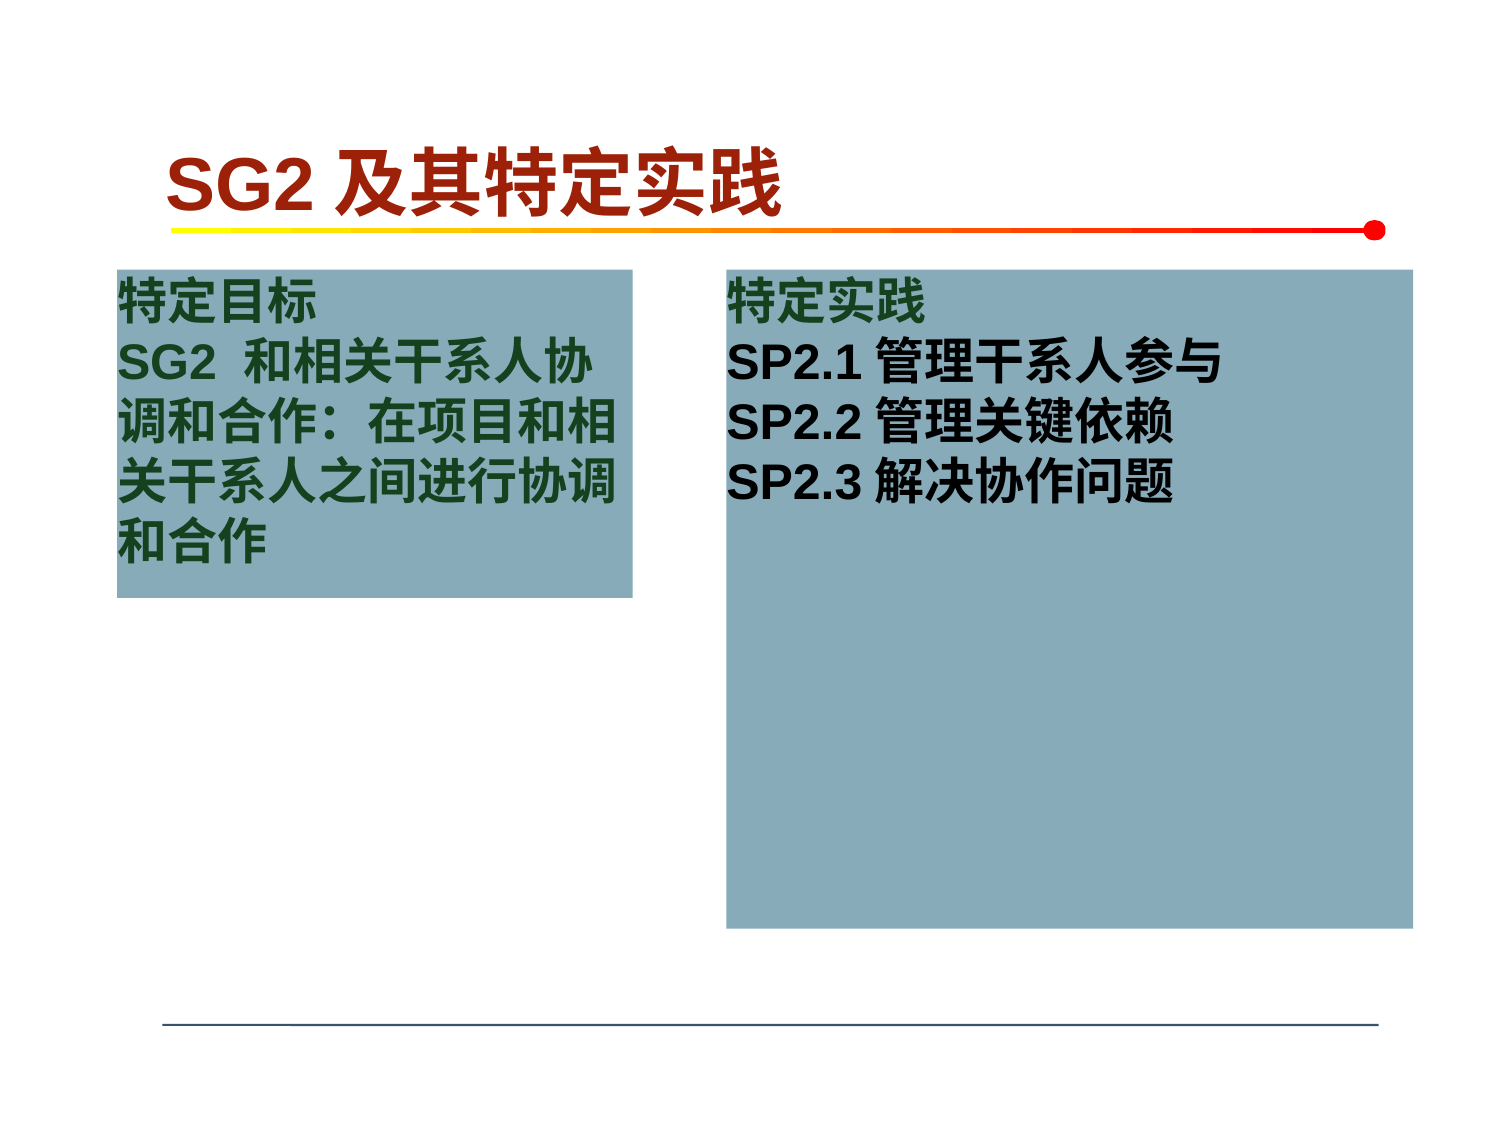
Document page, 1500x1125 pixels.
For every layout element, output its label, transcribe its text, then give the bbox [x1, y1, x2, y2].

list 特定目标 SG2 和相关干系人协调和合作：在项目和相关干系人之间进行协调和合作 [116, 269, 633, 599]
title SG2及其特定实践 [164, 145, 1383, 239]
text_box 特定实践 SP2.1管理干系人参与 SP2.2管理关键依赖 SP2.3解决协作问题 [726, 269, 1414, 929]
